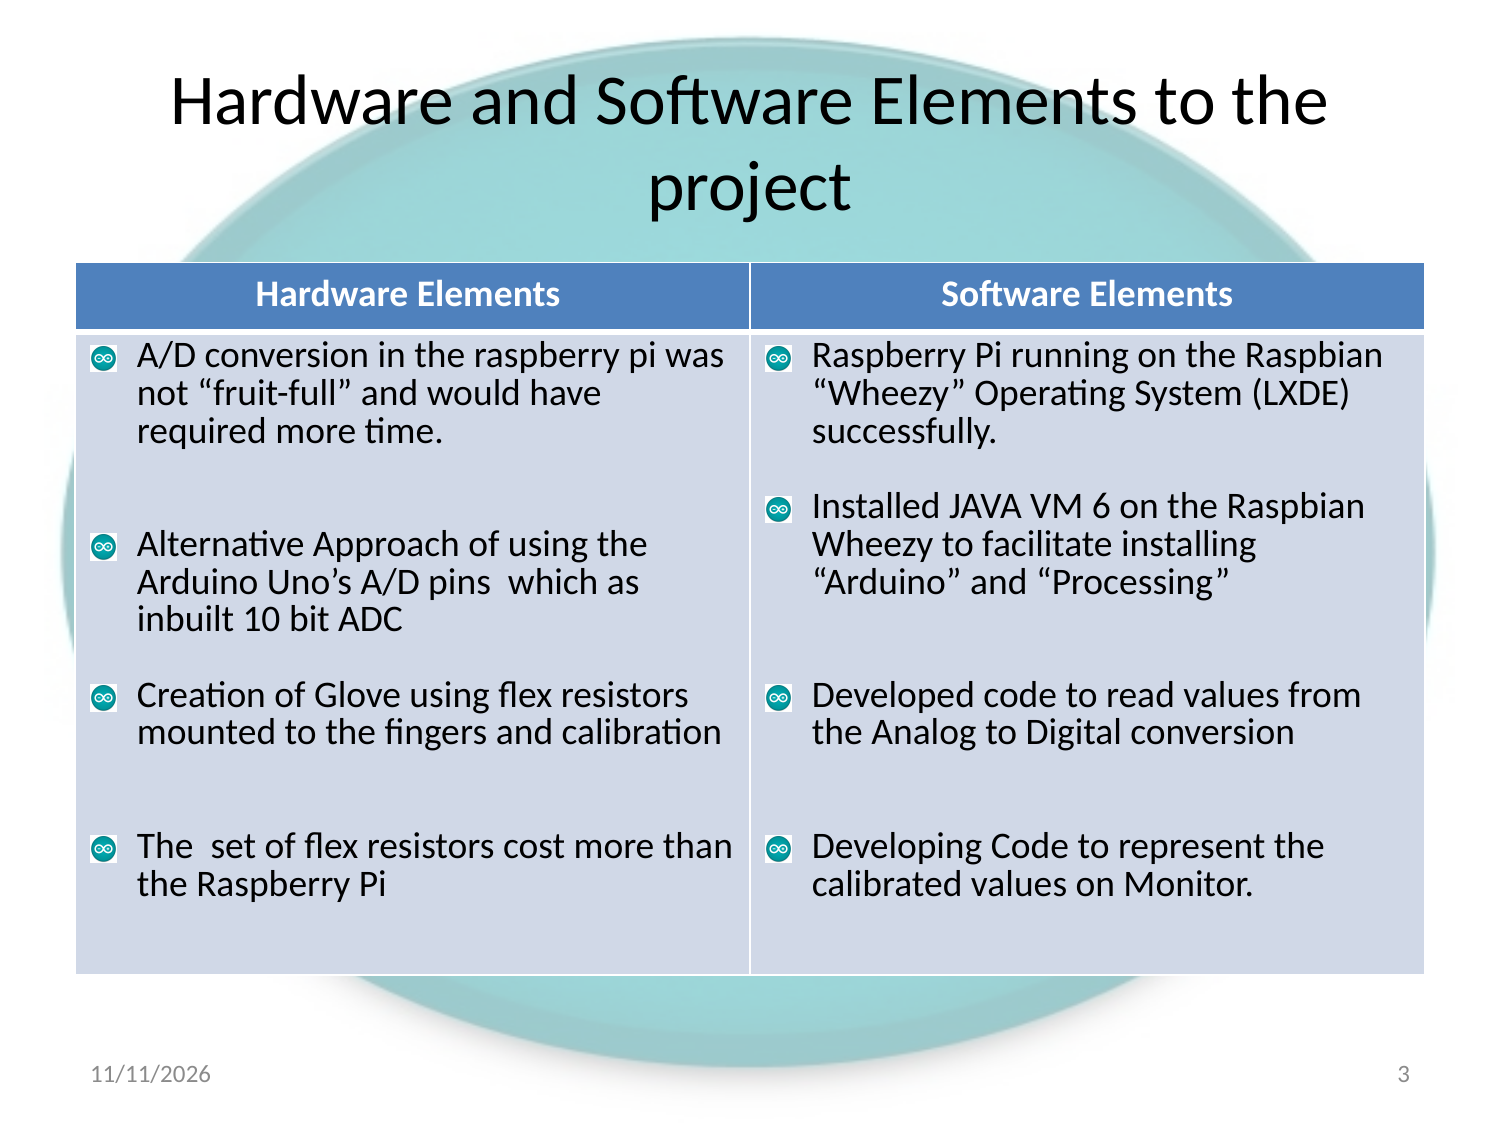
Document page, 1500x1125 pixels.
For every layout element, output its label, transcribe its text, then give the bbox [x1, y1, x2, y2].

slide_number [75, 1042, 425, 1103]
picture [765, 684, 792, 712]
picture [90, 835, 117, 863]
table_header Software Elements [751, 263, 1424, 329]
picture [765, 496, 792, 523]
picture [90, 345, 117, 372]
title Hardware and Software Elements to the project [75, 45, 1425, 233]
table_header Hardware Elements [76, 263, 749, 329]
picture [90, 684, 117, 712]
slide_number 3 [1074, 1042, 1425, 1103]
table_cell A/D conversion in the raspberry pi was not “fruit-full” and would have required more time. Alternative Approach of using the Arduino Uno’s A/D pins which as inbuilt 10 bit ADC Creation of Glove using flex resistors mounted to the fingers and calibration The set of flex resistors cost more than the Raspberry Pi [76, 335, 749, 974]
picture [90, 533, 117, 561]
table_cell Raspberry Pi running on the Raspbian “Wheezy” Operating System (LXDE) successfully. Installed JAVA VM 6 on the Raspbian Wheezy to facilitate installing “Arduino” and “Processing” Developed code to read values from the Analog to Digital conversion Developing Code to represent the calibrated values on Monitor. [751, 335, 1424, 974]
picture [765, 345, 792, 372]
picture [765, 835, 792, 863]
